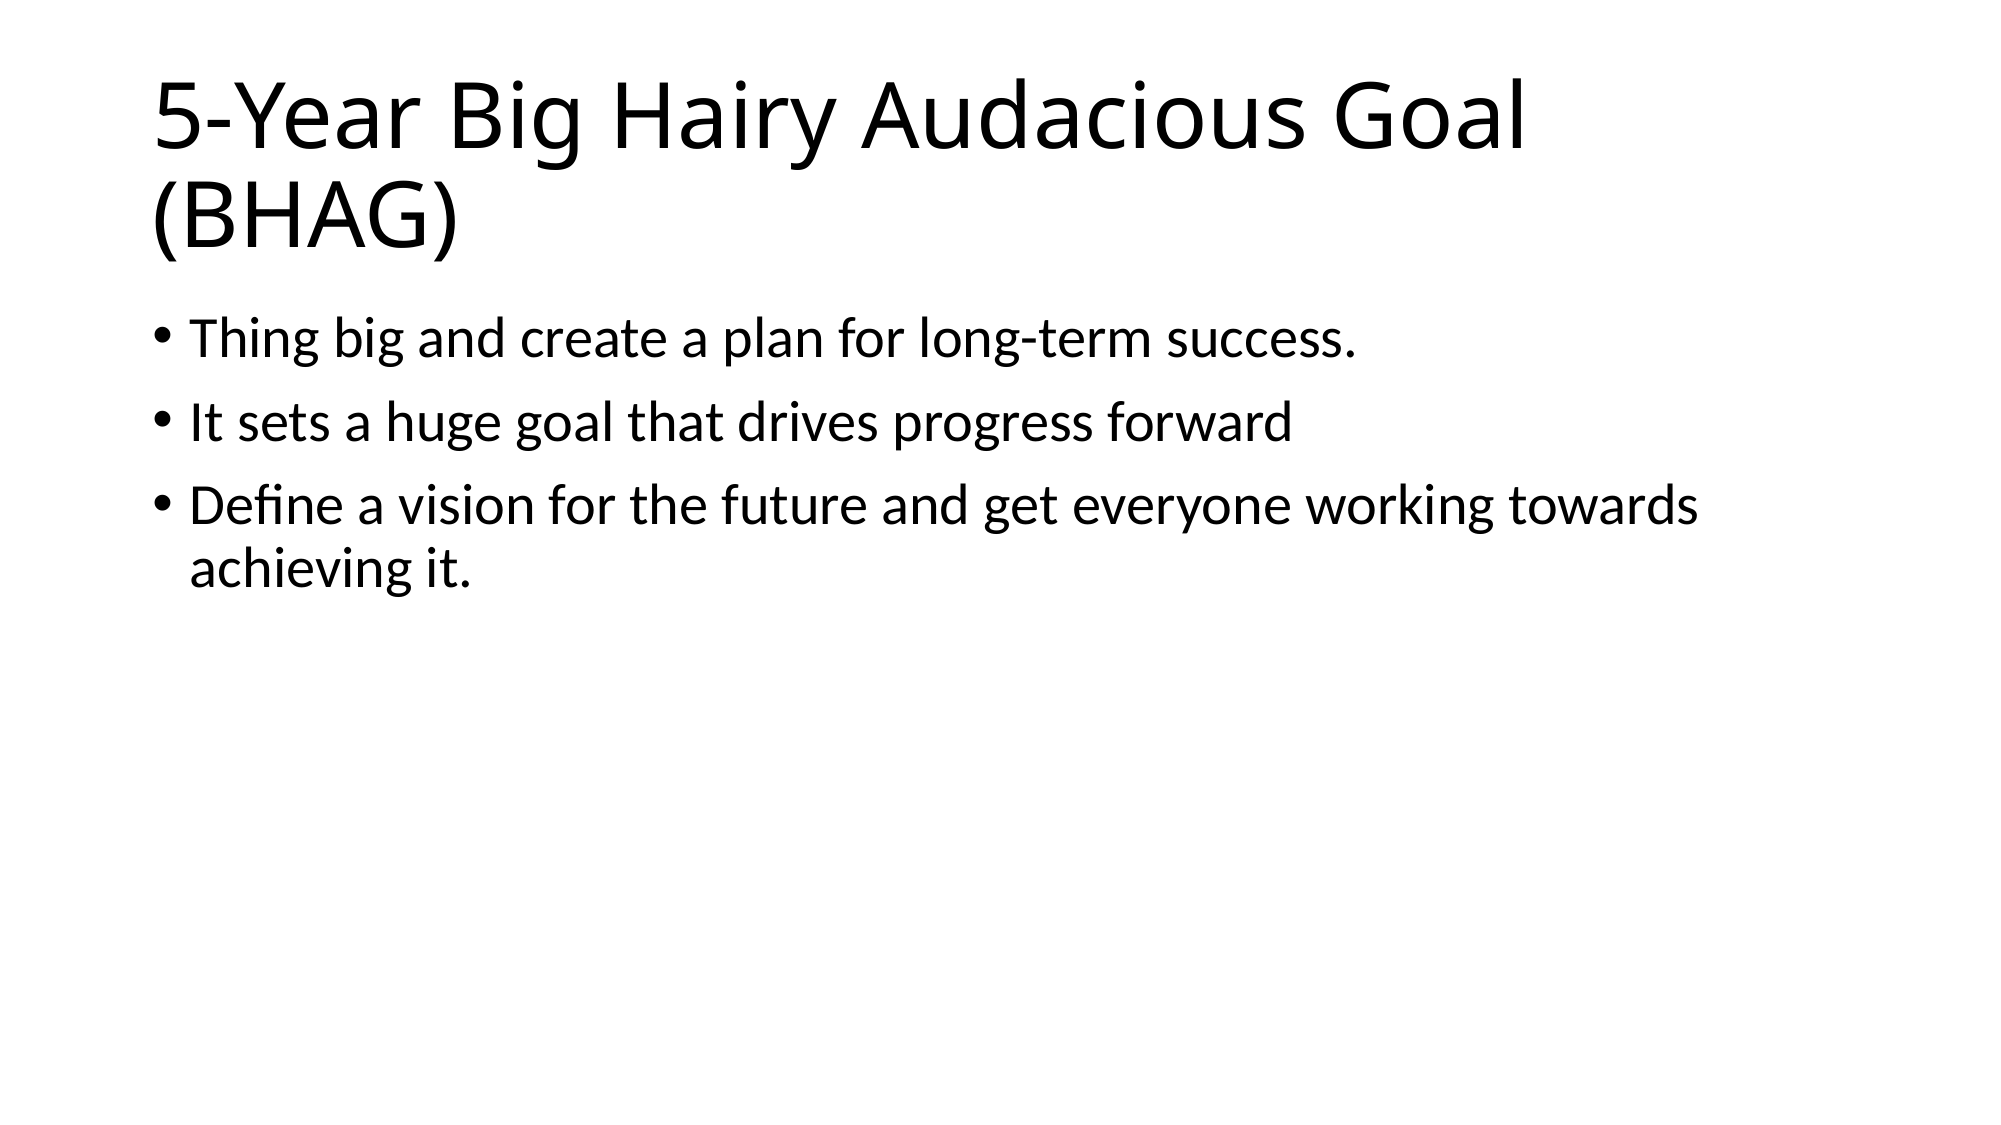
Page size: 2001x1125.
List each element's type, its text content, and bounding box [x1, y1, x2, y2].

list Thing big and create a plan for long-term success. It sets a huge goal that drives progress forward Define a vision for the future and get everyone working towards achieving it. [137, 299, 1863, 1014]
title 5-Year Big Hairy Audacious Goal (BHAG) [137, 59, 1863, 278]
